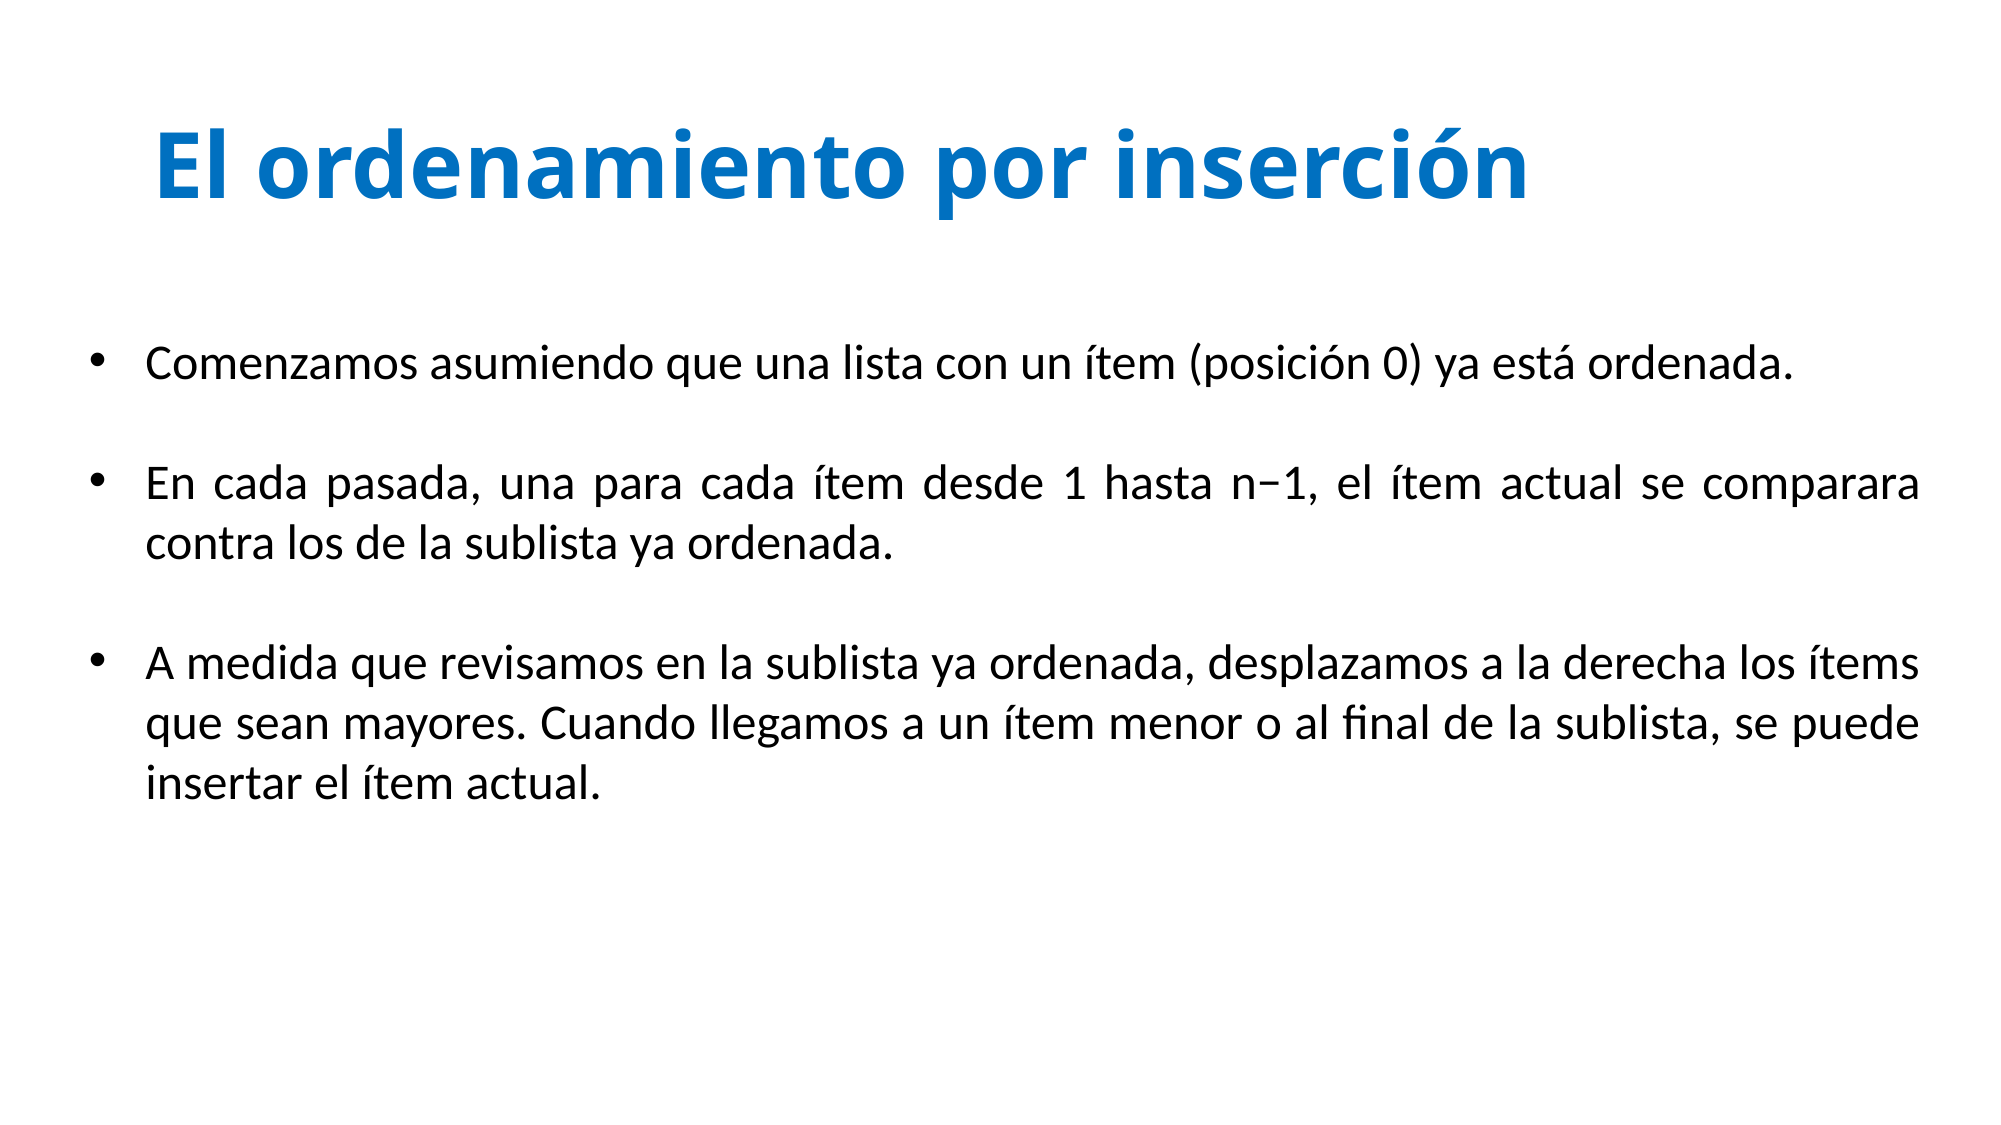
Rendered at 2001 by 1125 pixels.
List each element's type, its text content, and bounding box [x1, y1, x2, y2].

title El ordenamiento por inserción [137, 59, 1863, 278]
text_box Comenzamos asumiendo que una lista con un ítem (posición 0) ya está ordenada. En cada pasada, una para cada ítem desde 1 hasta n−1, el ítem actual se comparara contra los de la sublista ya ordenada. A medida que revisamos en la sublista ya ordenada, desplazamos a la derecha los ítems que sean mayores. Cuando llegamos a un ítem menor o al final de la sublista, se puede insertar el ítem actual. [74, 321, 1937, 817]
